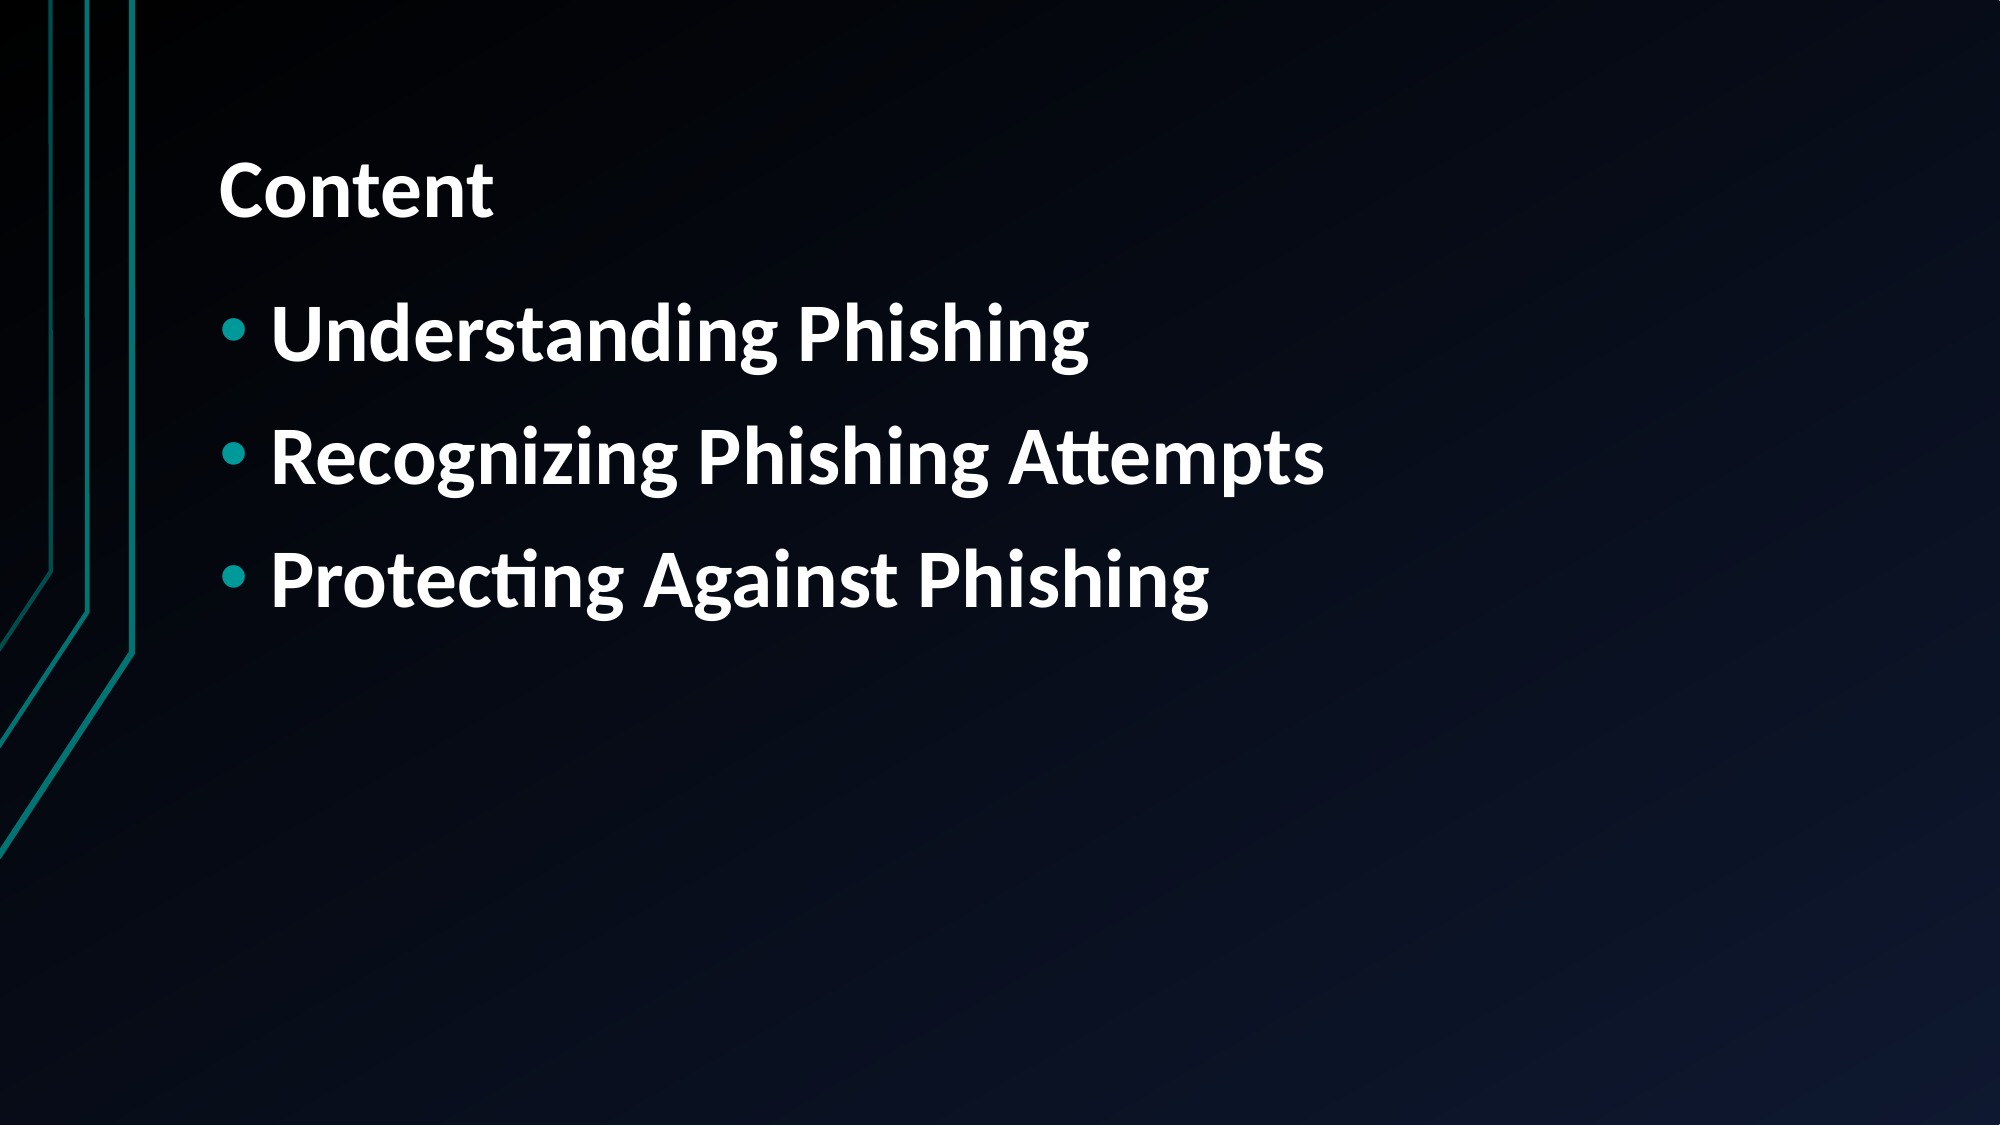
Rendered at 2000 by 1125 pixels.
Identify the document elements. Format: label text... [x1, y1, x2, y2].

title Content [199, 45, 1900, 246]
list Understanding Phishing Recognizing Phishing Attempts Protecting Against Phishing [199, 279, 1900, 1012]
